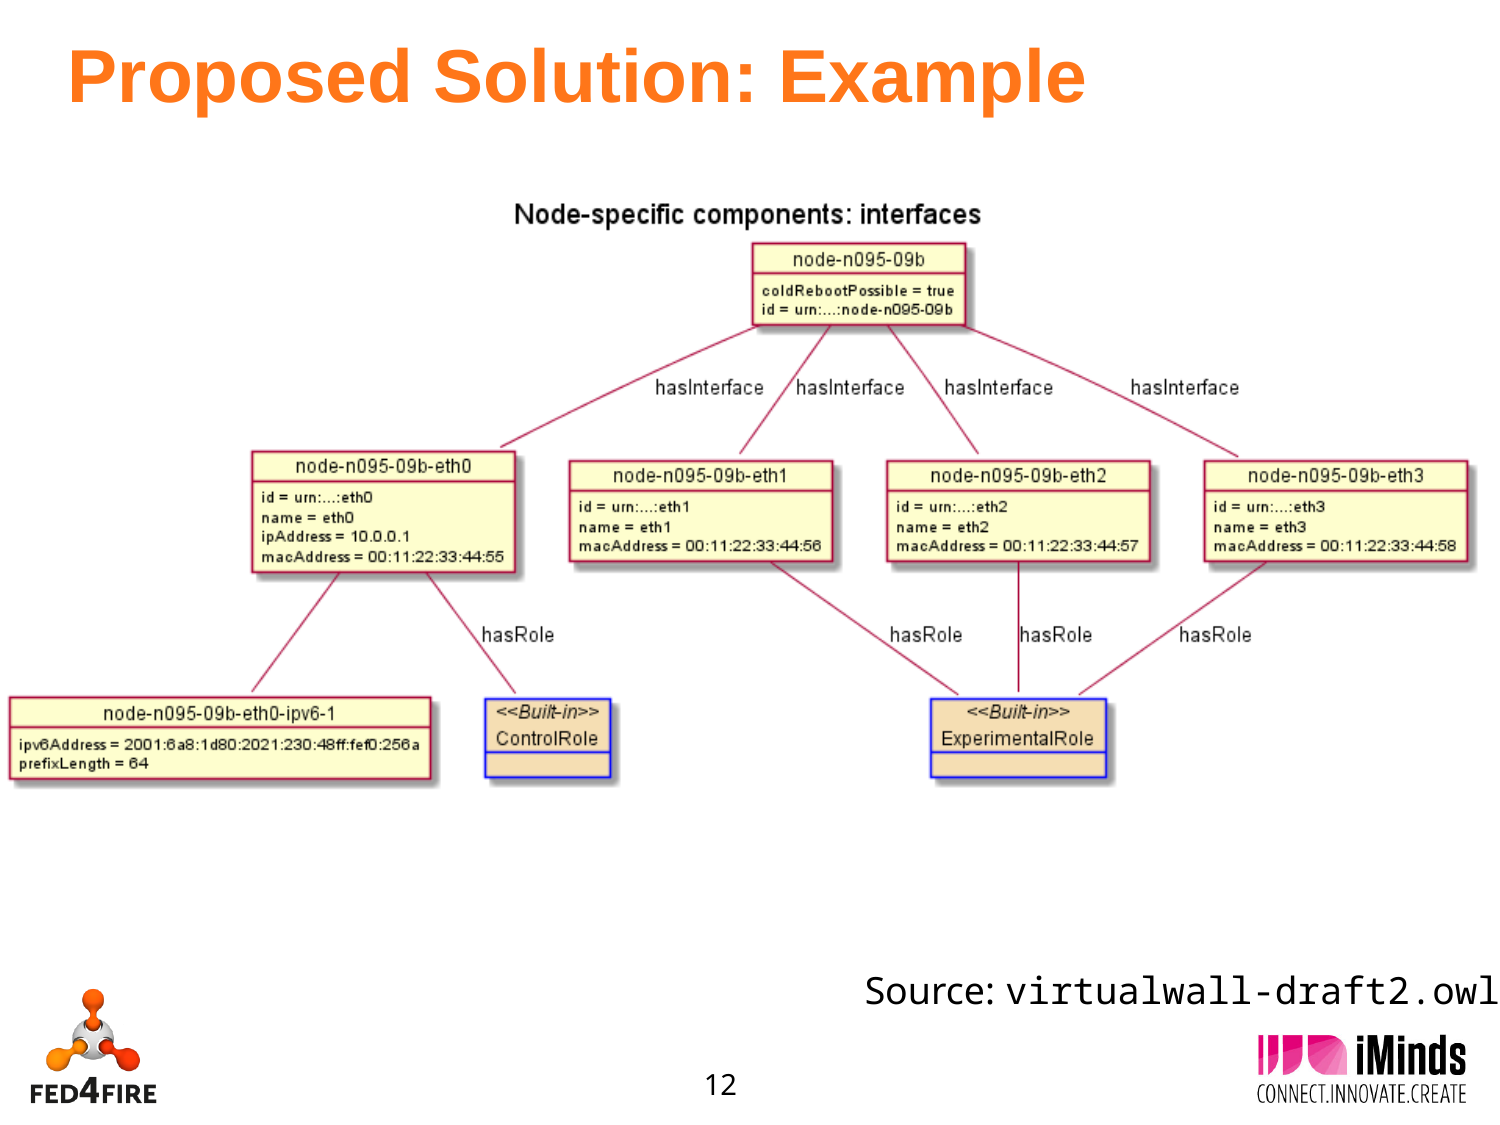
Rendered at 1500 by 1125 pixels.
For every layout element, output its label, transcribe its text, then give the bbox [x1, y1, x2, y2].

text_box Source: virtualwall-draft2.owl [849, 959, 1500, 1019]
title Proposed Solution: Example [53, 5, 1459, 126]
picture [1257, 1034, 1466, 1103]
picture [29, 987, 158, 1104]
picture [0, 196, 1495, 794]
